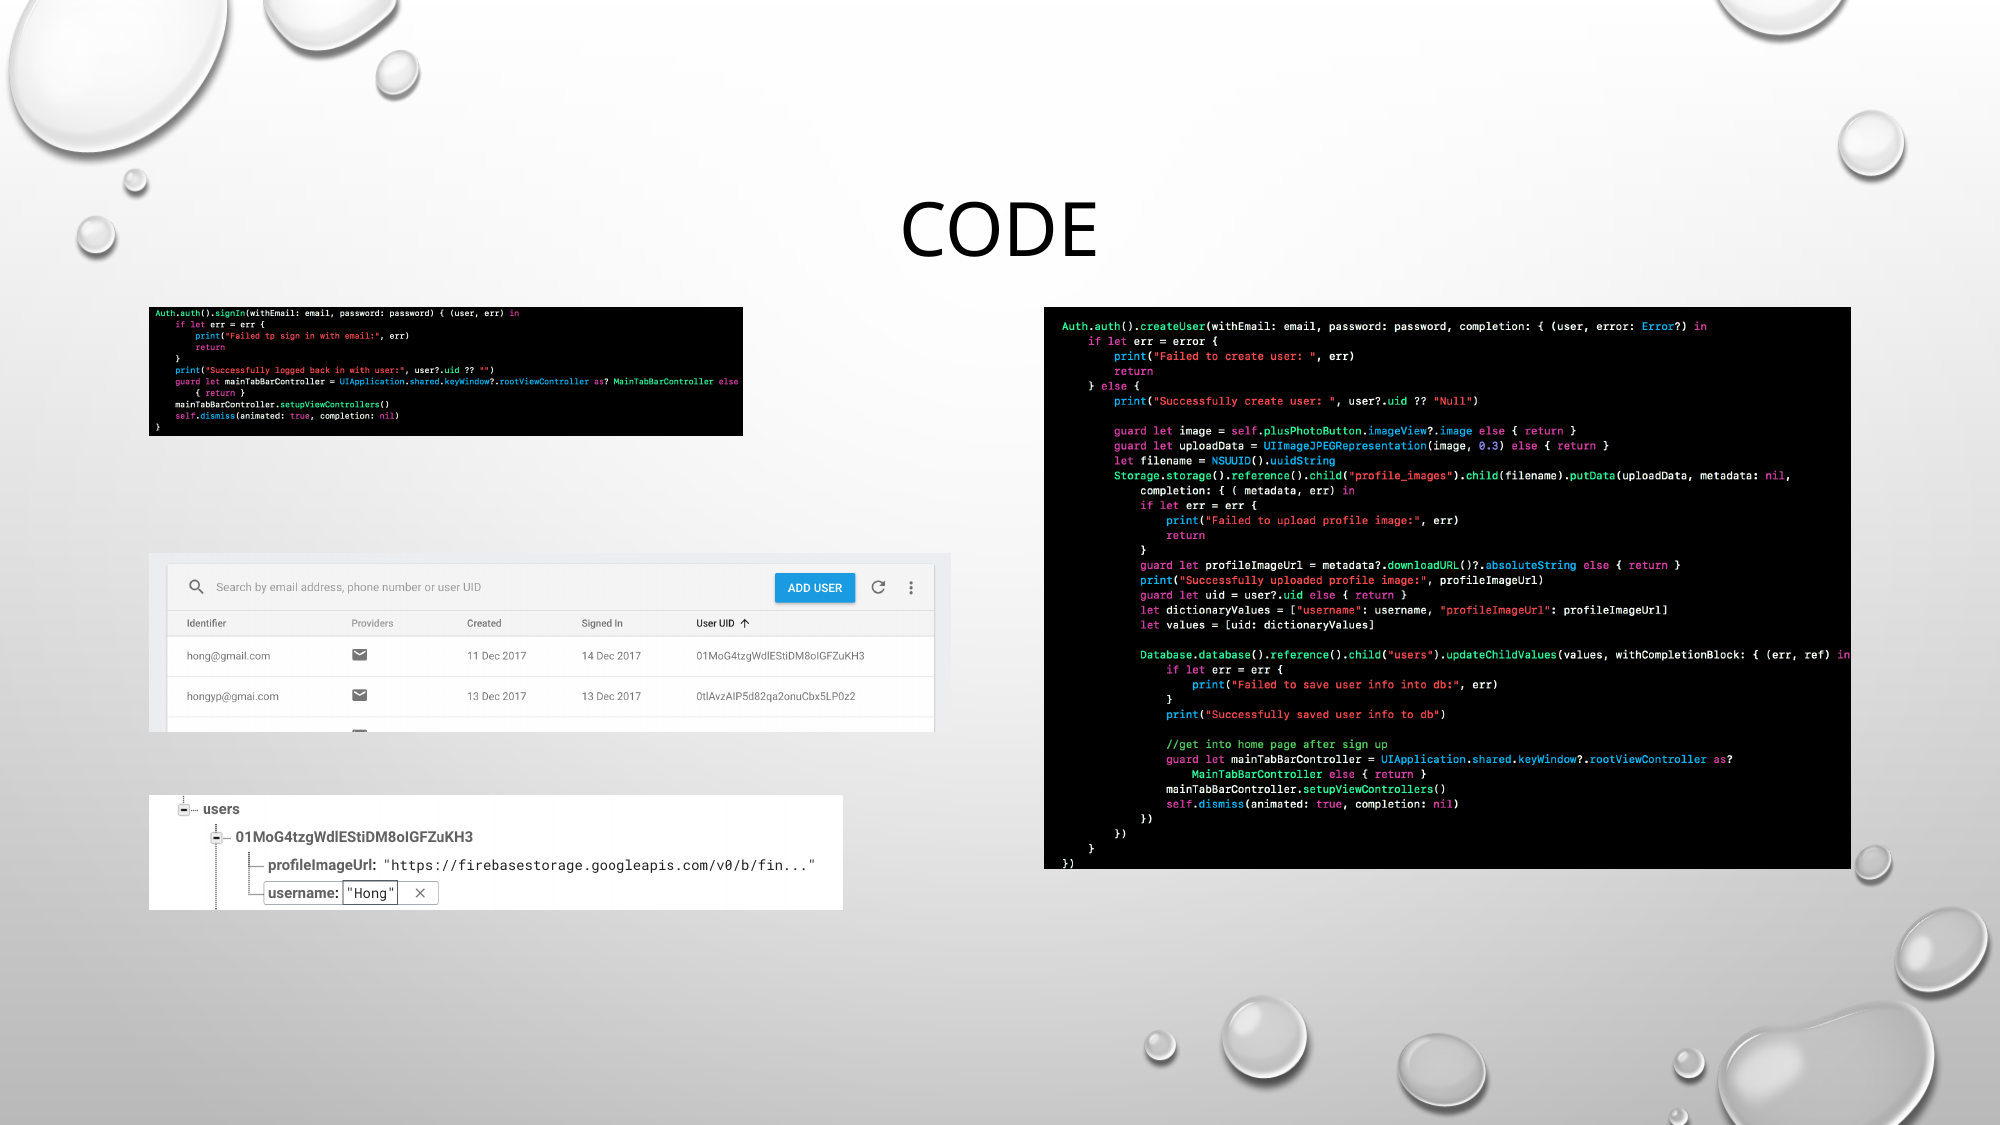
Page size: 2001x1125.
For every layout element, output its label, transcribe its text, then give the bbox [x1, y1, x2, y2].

picture [0, 0, 2000, 1125]
title COde [149, 101, 1851, 364]
